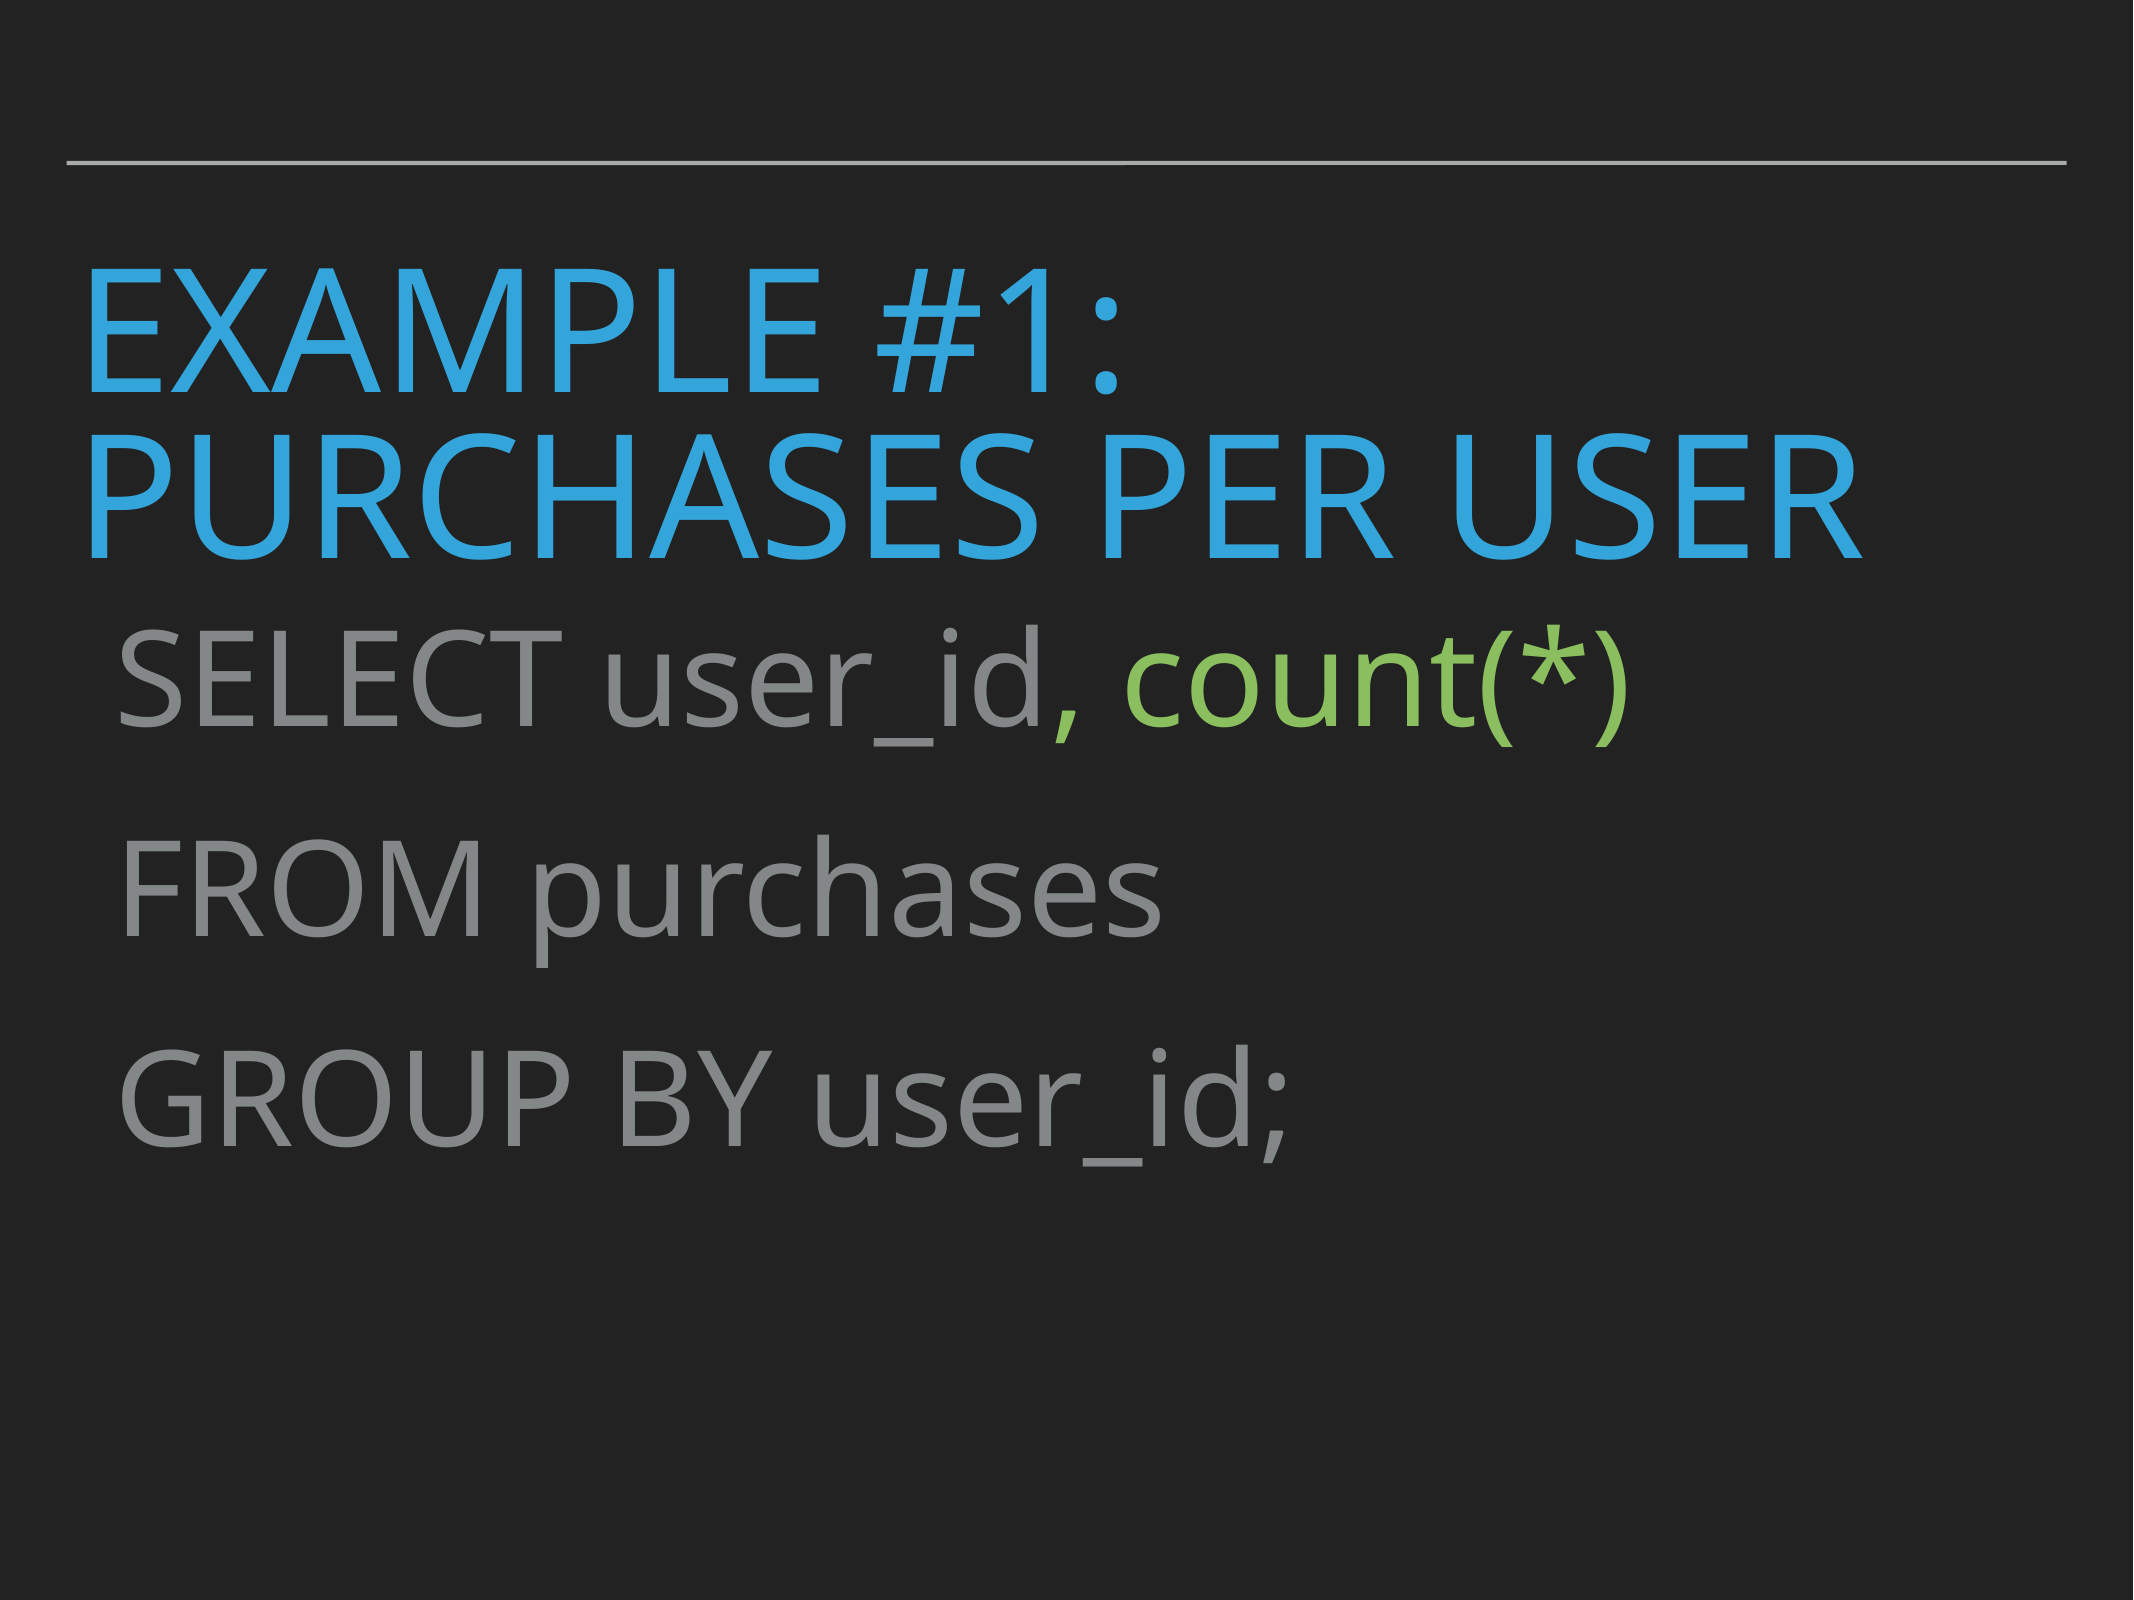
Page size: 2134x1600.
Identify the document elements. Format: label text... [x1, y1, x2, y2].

text_box SELECT user_id, count(*) FROM purchases GROUP BY user_id; [105, 585, 2106, 1182]
title Example #1: Purchases per User [66, 251, 2068, 445]
